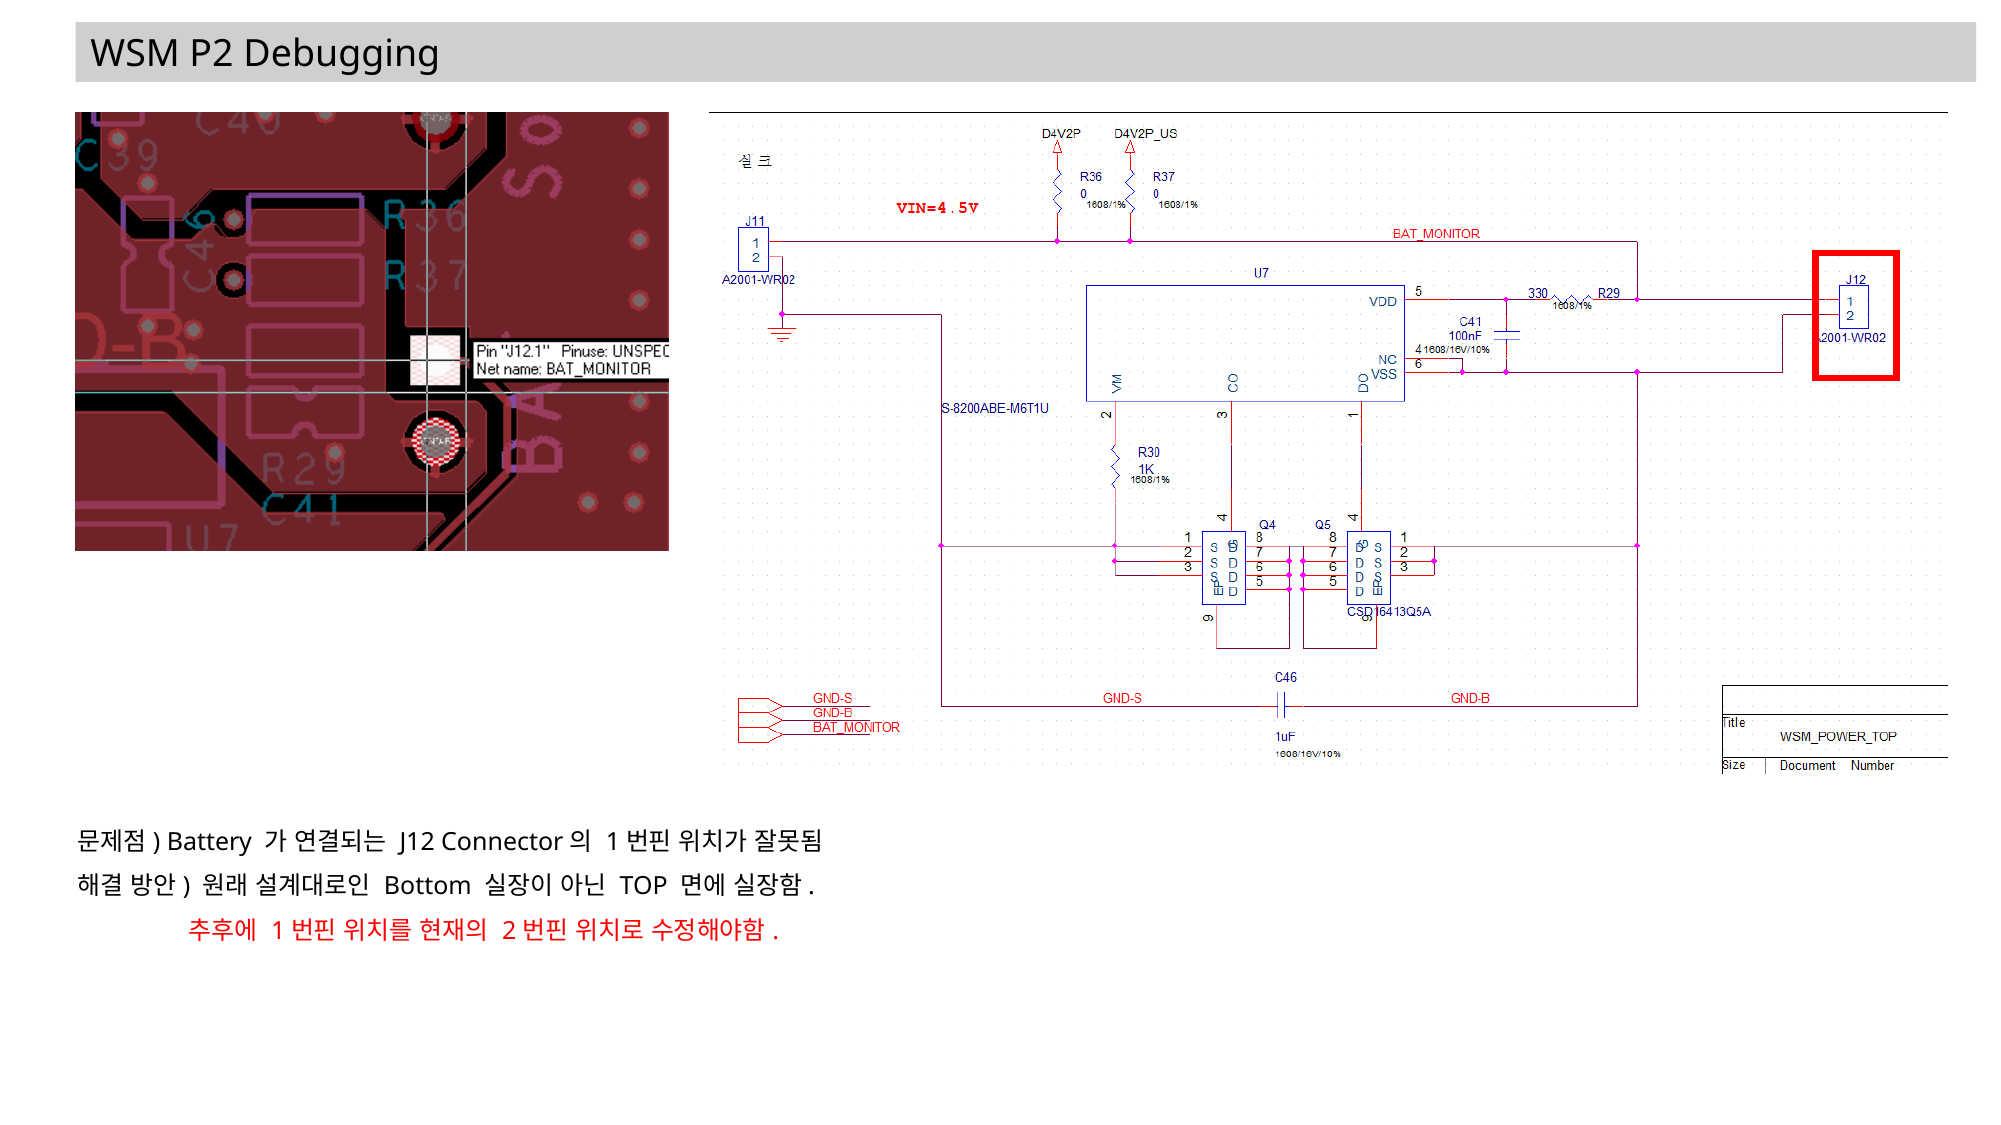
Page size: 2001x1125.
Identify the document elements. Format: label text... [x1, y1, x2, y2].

text_box WSM P2 Debugging [75, 22, 1977, 82]
picture [75, 112, 669, 551]
text_box 문제점) Battery 가 연결되는 J12 Connector의 1번핀 위치가 잘못됨 해결 방안) 원래 설계대로인 Bottom 실장이 아닌 TOP 면에 실장함. 추후에 1번핀 위치를 현재의 2번핀 위치로 수정해야함. [63, 802, 1051, 998]
picture [709, 112, 1948, 774]
